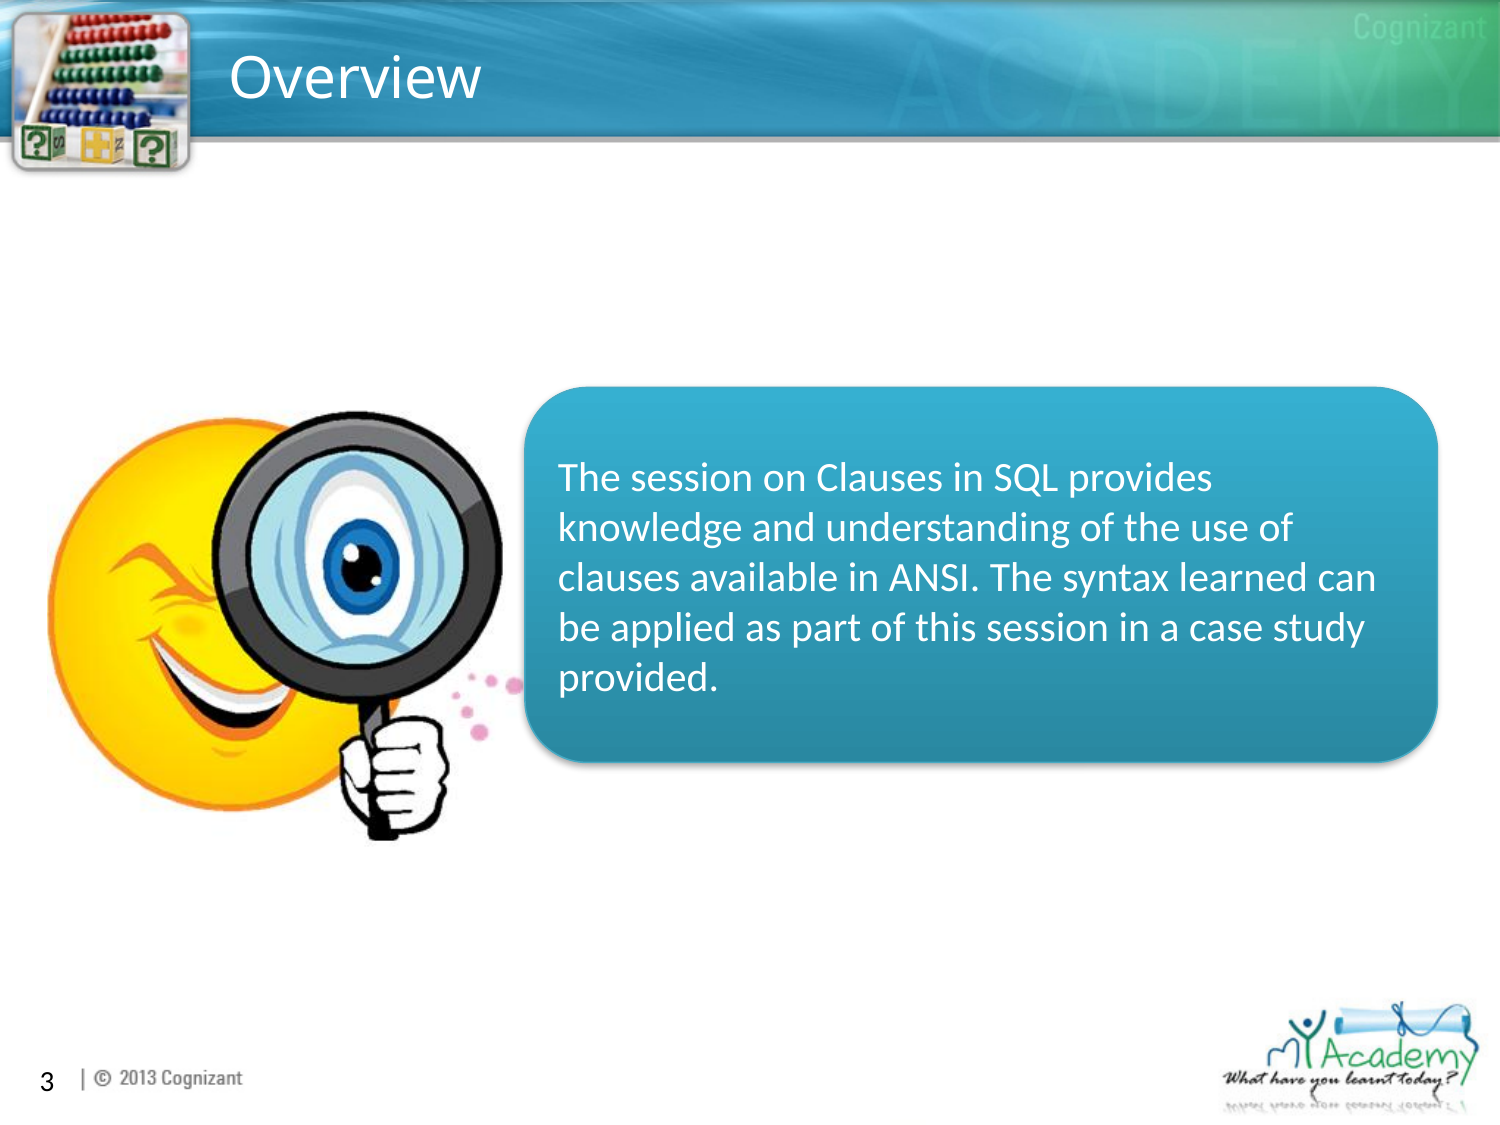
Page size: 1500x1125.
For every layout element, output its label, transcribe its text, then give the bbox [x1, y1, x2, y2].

text_box The session on Clauses in SQL provides knowledge and understanding of the use of clauses available in ANSI. The syntax learned can be applied as part of this session in a case study provided. [530, 386, 1439, 764]
title Overview [213, 12, 1471, 139]
text_box 3 [24, 1054, 100, 1100]
picture [0, 0, 1500, 1125]
